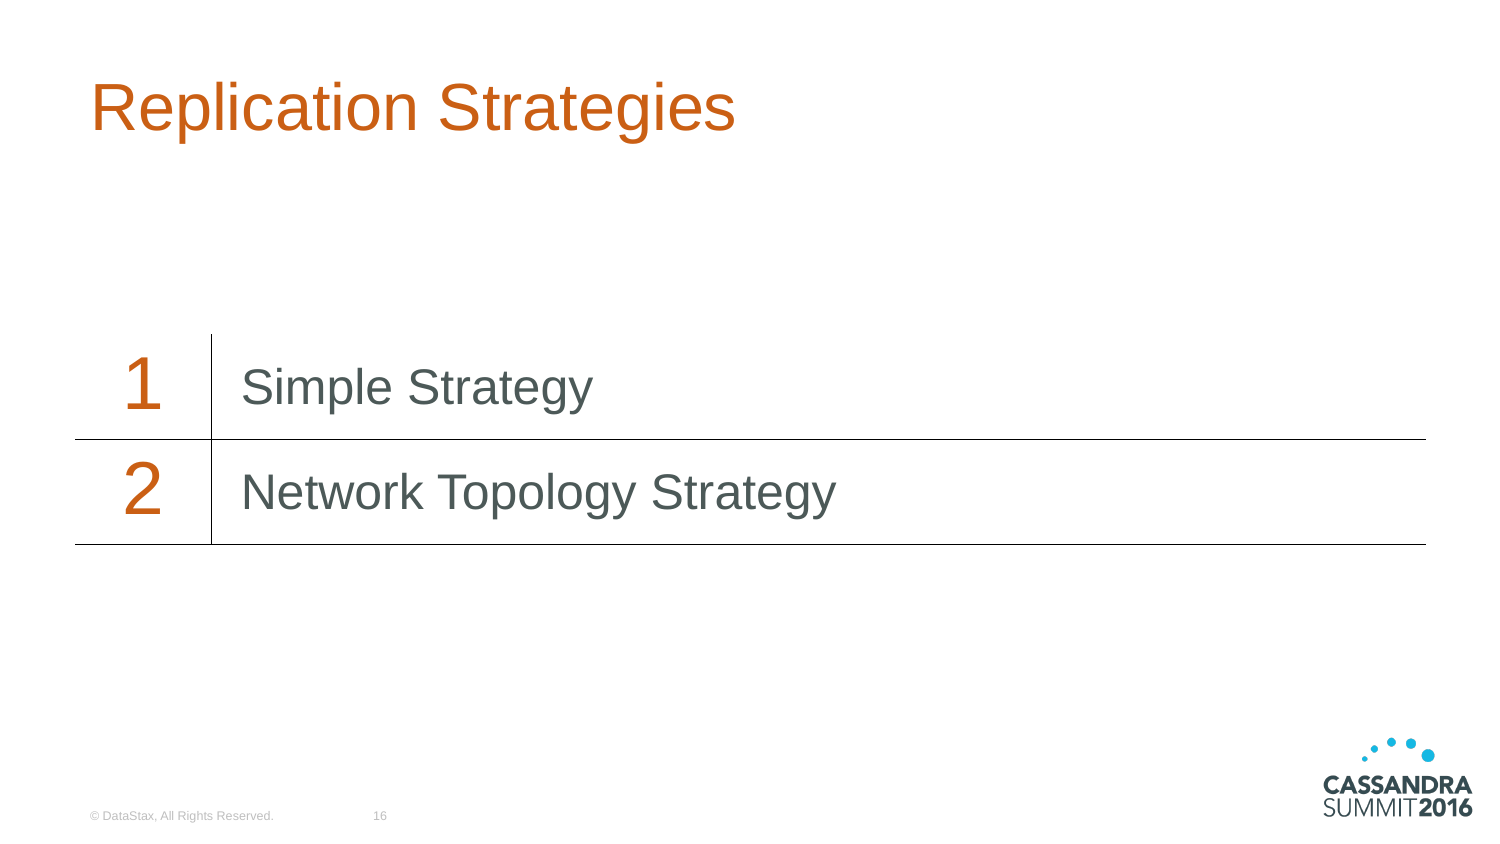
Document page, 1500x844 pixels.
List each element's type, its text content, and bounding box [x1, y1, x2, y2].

table_cell Network Topology Strategy [212, 440, 1426, 544]
table_cell 2 [75, 440, 211, 544]
picture [1320, 734, 1475, 819]
title Replication Strategies [75, 33, 1425, 175]
slide_number 16 [346, 793, 414, 839]
footer © DataStax, All Rights Reserved. [75, 793, 337, 839]
table_header 1 [75, 334, 211, 439]
table_header Simple Strategy [212, 334, 1426, 439]
